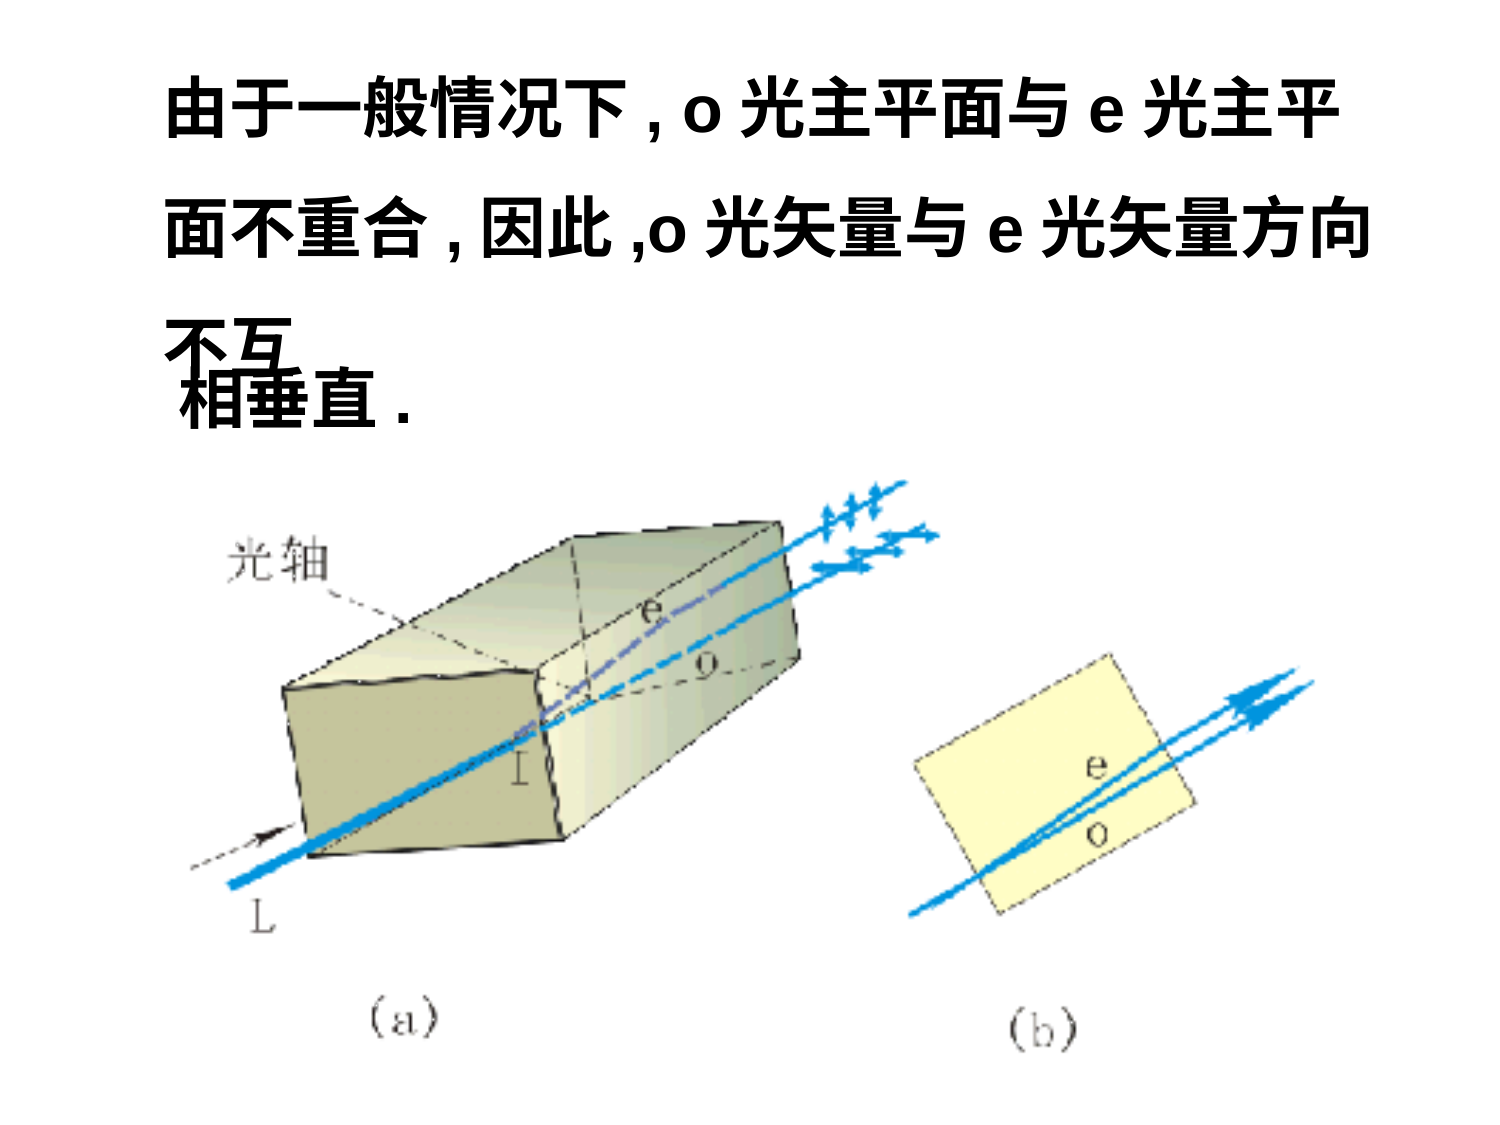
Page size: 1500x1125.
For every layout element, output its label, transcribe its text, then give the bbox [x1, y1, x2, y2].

text_box 由于一般情况下, o光主平面与e光主平面不重合,因此,o光矢量与e光矢量方向不互 [147, 18, 1406, 393]
picture [182, 479, 1318, 1056]
text_box 相垂直. [163, 393, 428, 445]
